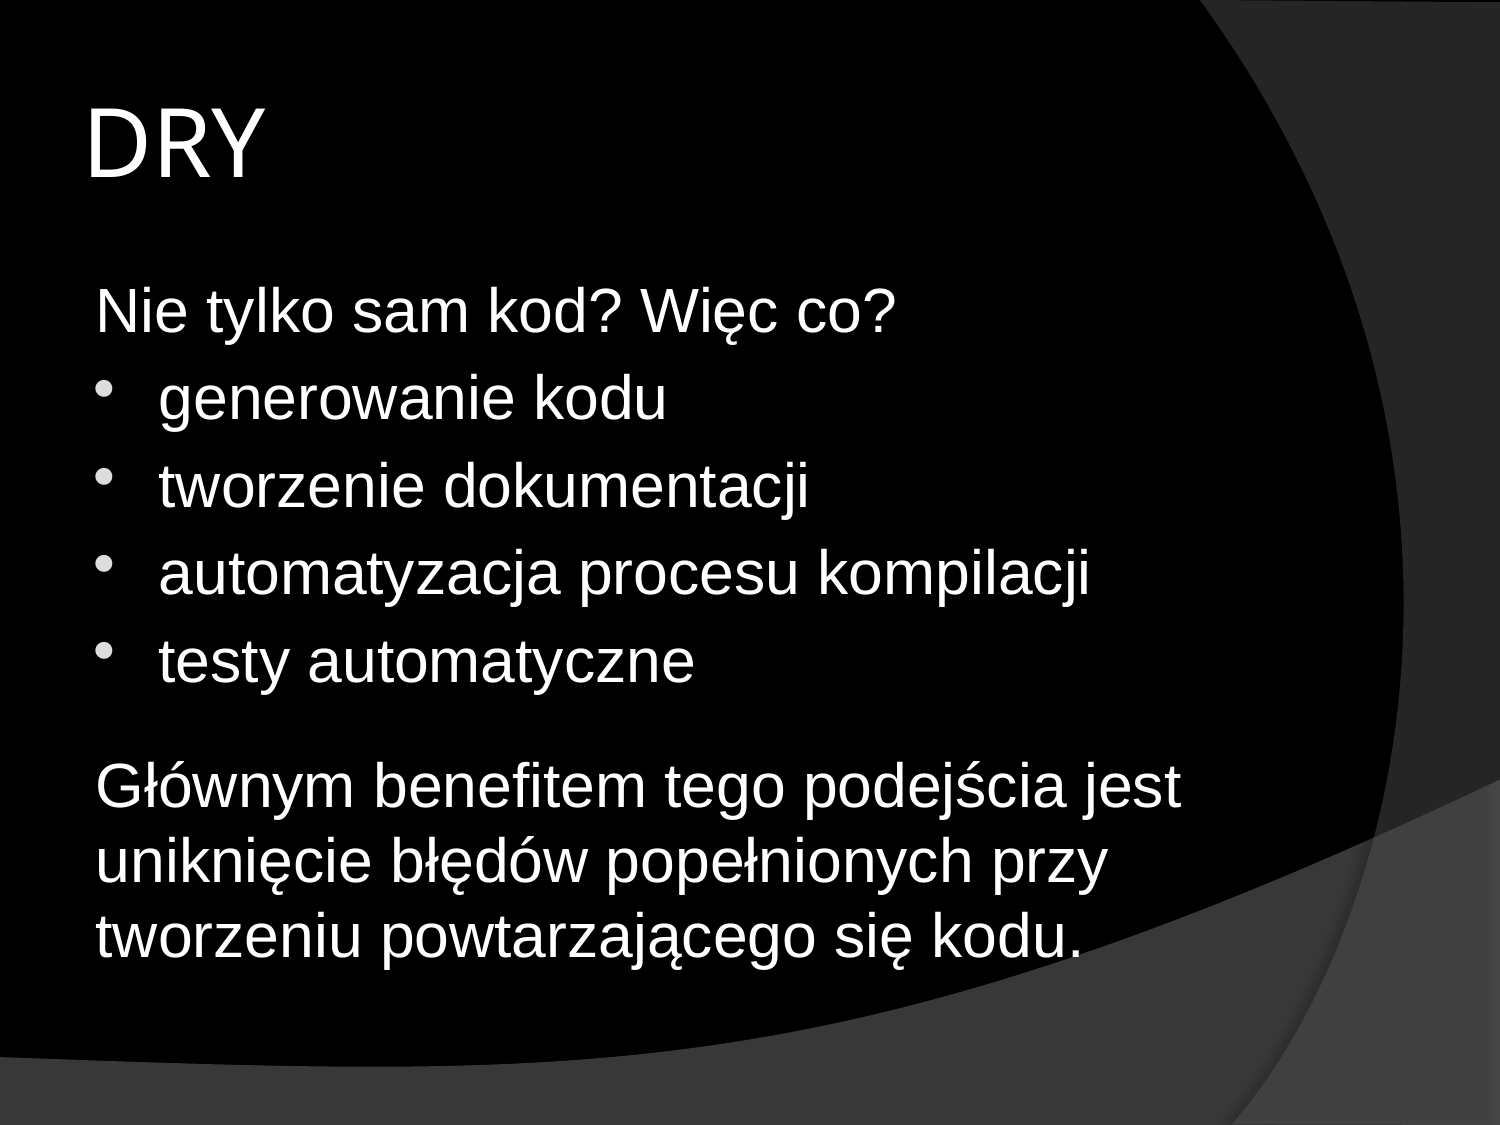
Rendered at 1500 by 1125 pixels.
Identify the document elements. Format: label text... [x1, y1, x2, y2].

list Nie tylko sam kod? Więc co? generowanie kodu tworzenie dokumentacji automatyzacja procesu kompilacji testy automatyczne Głównym benefitem tego podejścia jest uniknięcie błędów popełnionych przy tworzeniu powtarzającego się kodu. [75, 262, 1300, 1005]
title DRY [75, 45, 1300, 233]
